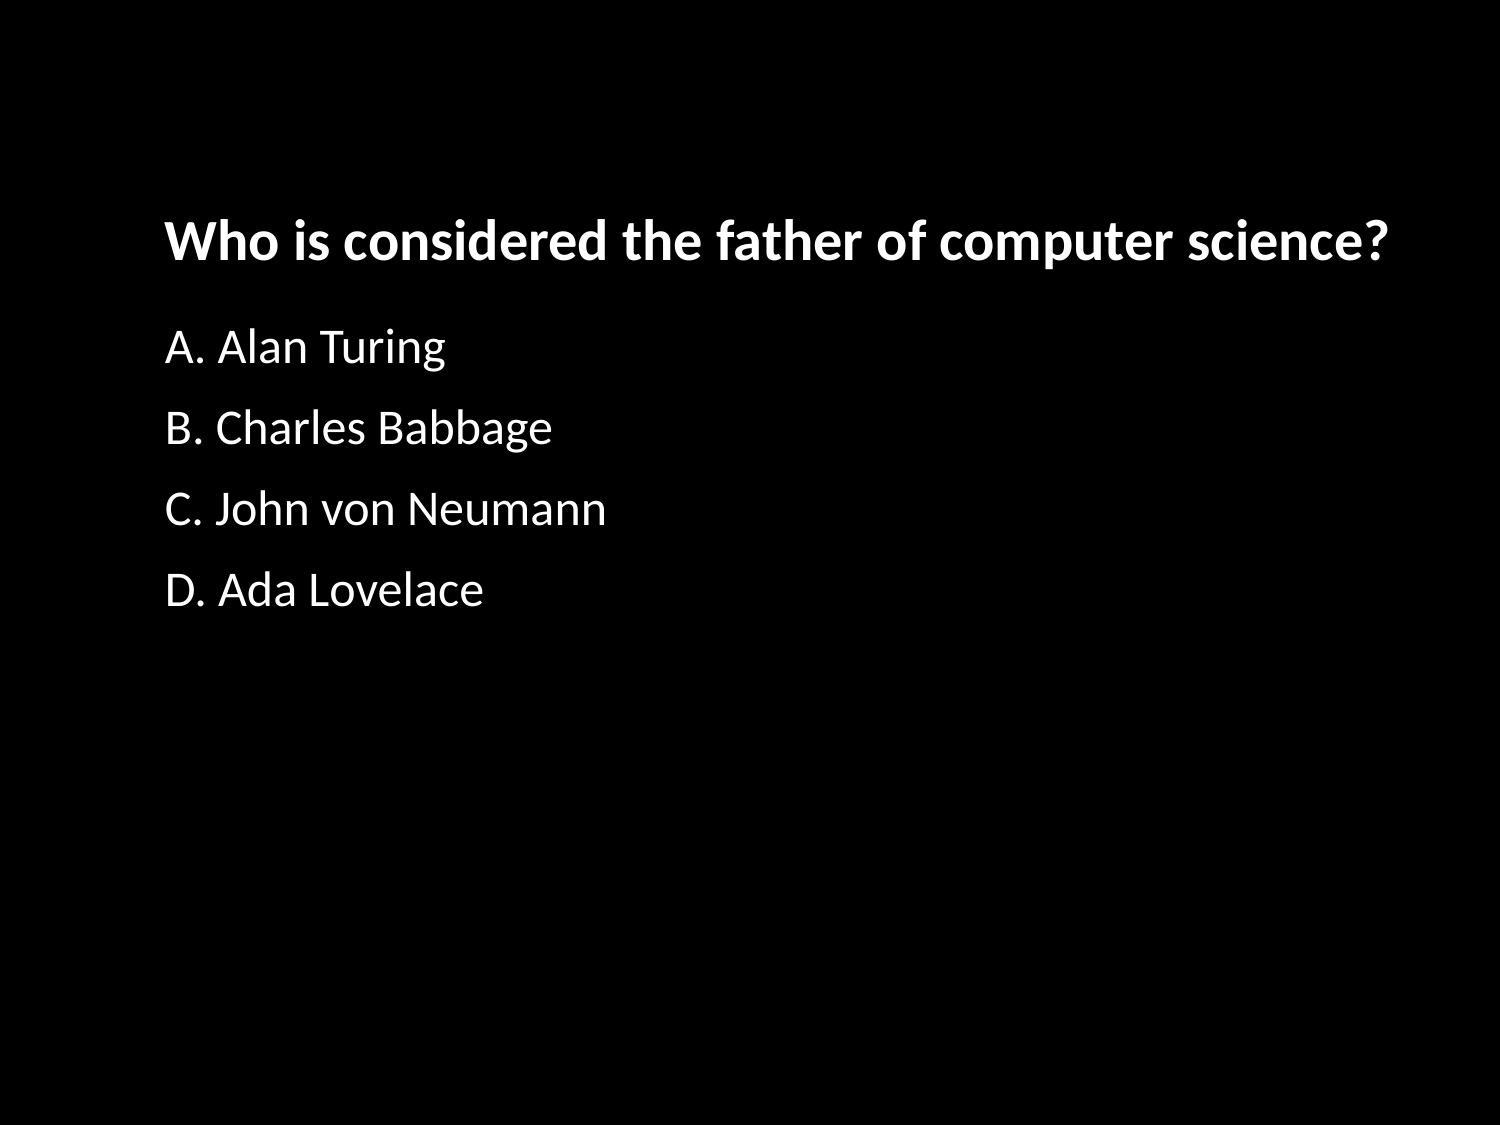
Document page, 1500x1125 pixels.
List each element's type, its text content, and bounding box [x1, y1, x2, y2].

text_box Who is considered the father of computer science? A. Alan Turing B. Charles Babbage C. John von Neumann D. Ada Lovelace [149, 149, 1425, 624]
